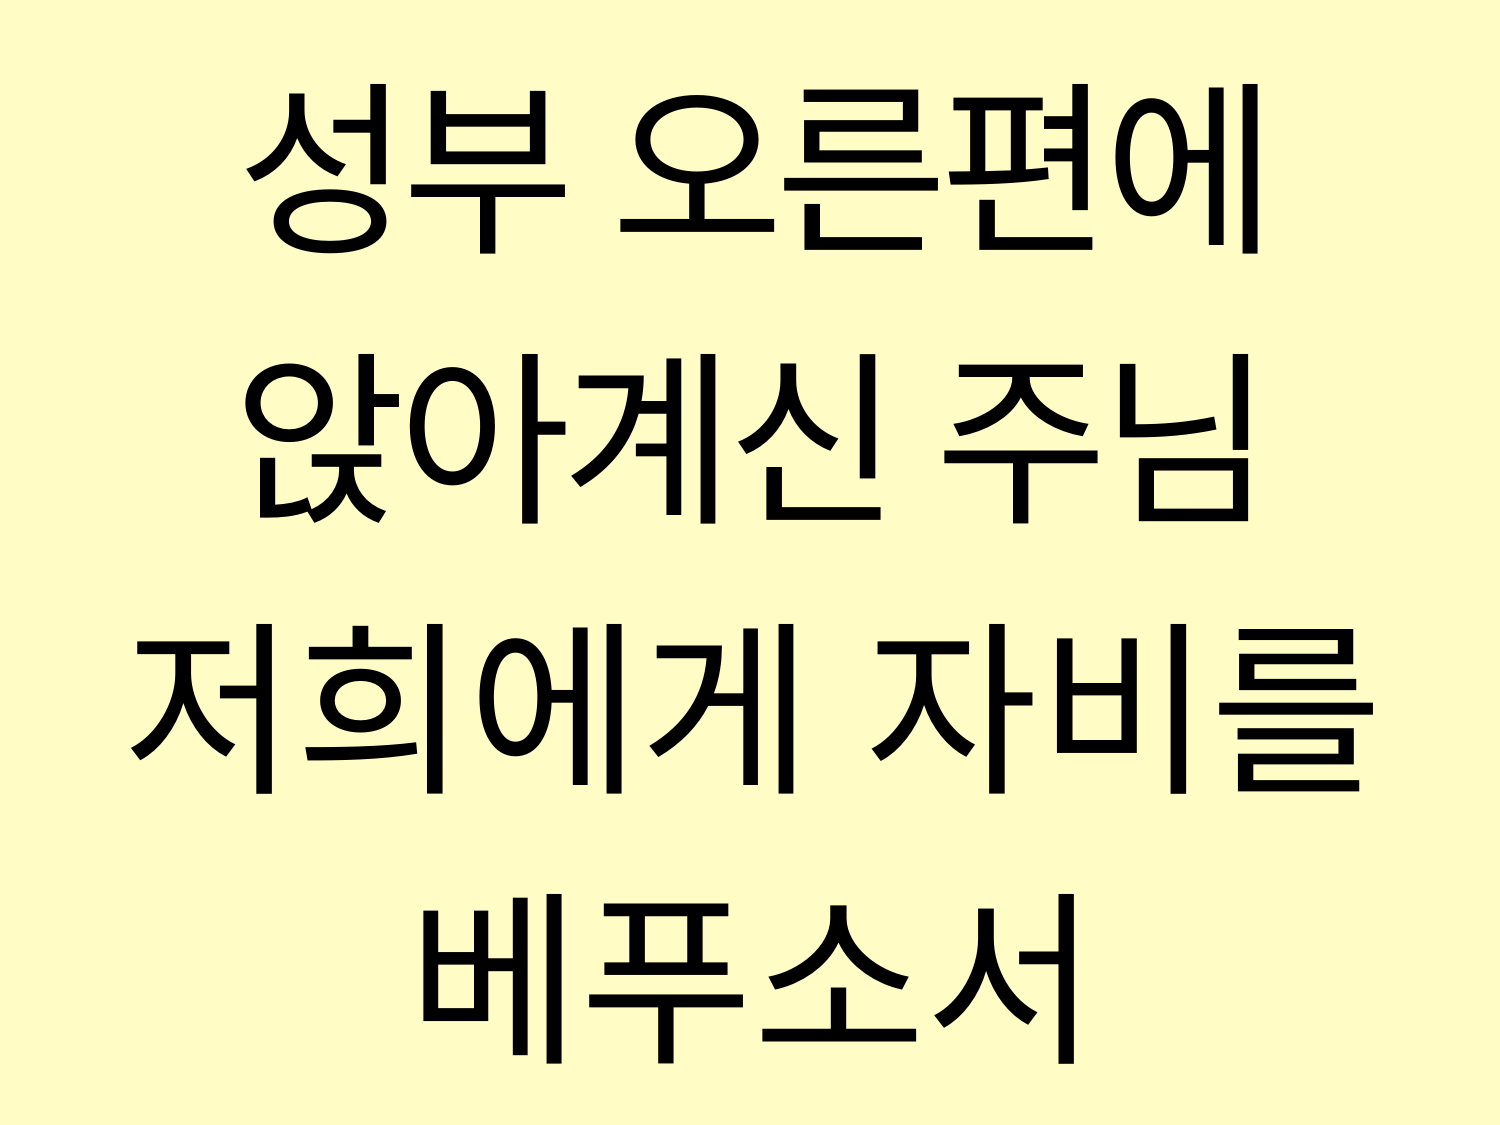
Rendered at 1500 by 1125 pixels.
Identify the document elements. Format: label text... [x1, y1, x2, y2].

text_box 성부 오른편에 앉아계신 주님 저희에게 자비를 베푸소서 홀로 거룩하시고 홀로 주님이시며 [29, 0, 1477, 1125]
